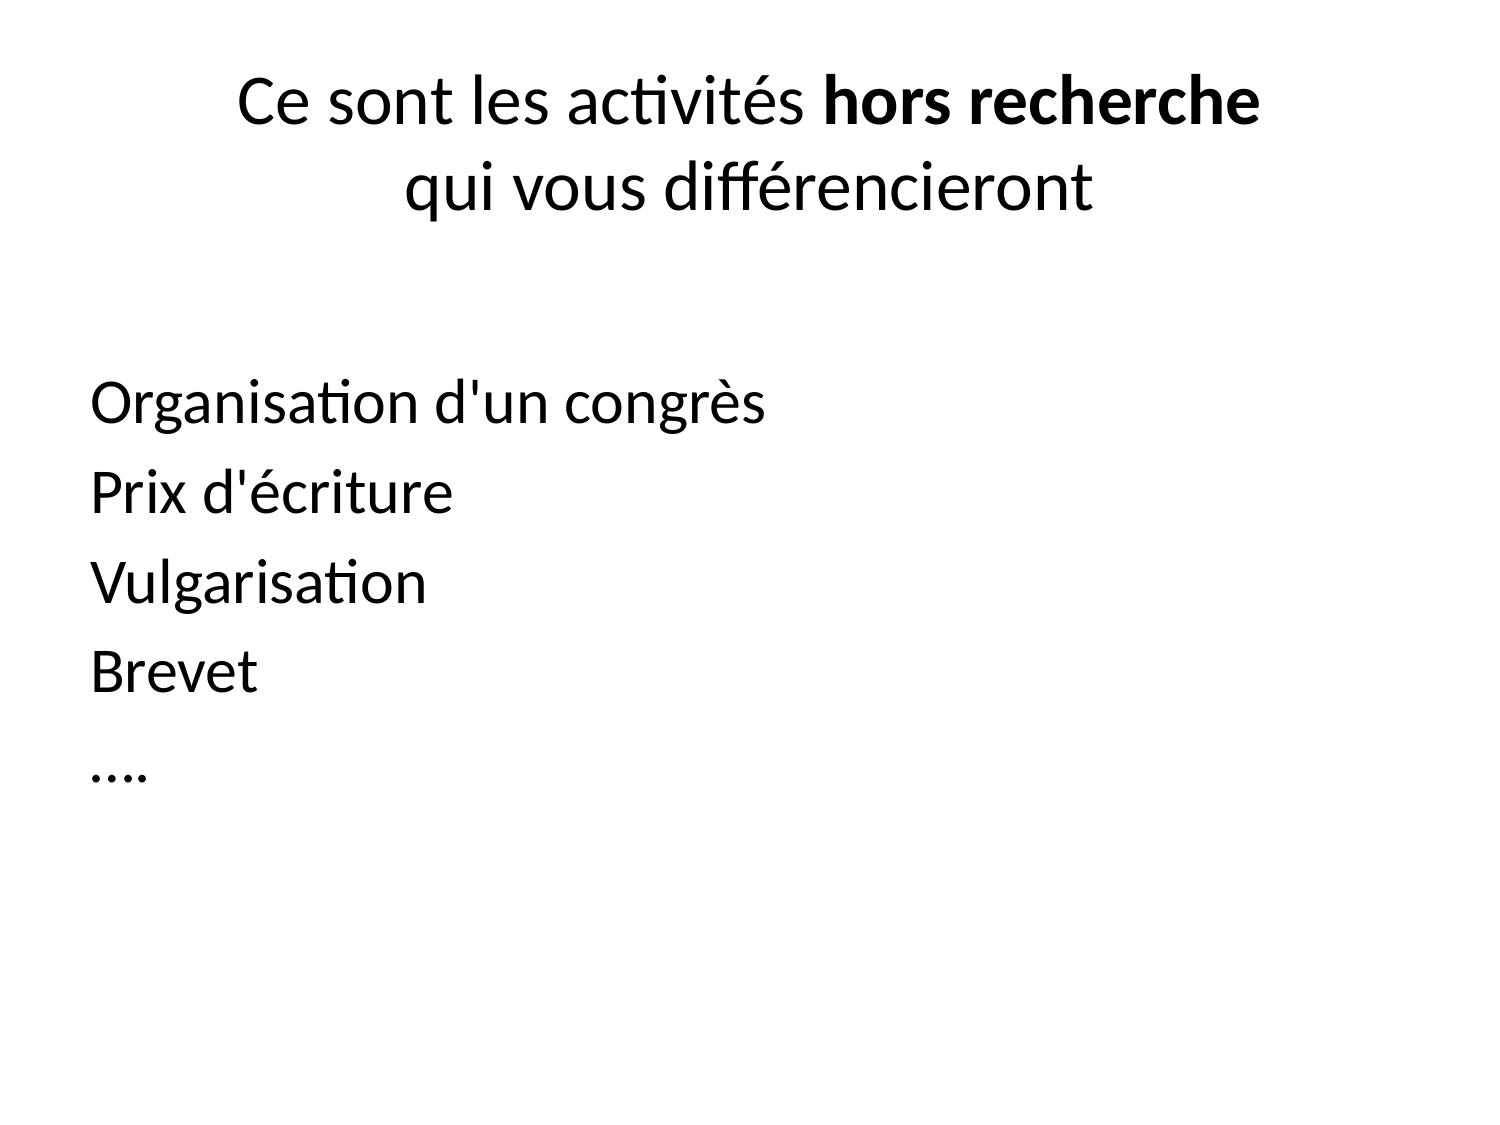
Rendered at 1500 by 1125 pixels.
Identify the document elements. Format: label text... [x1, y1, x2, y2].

title Ce sont les activités hors recherche qui vous différencieront [75, 45, 1425, 233]
list Organisation d'un congrès Prix d'écriture Vulgarisation Brevet …. [75, 352, 1425, 807]
